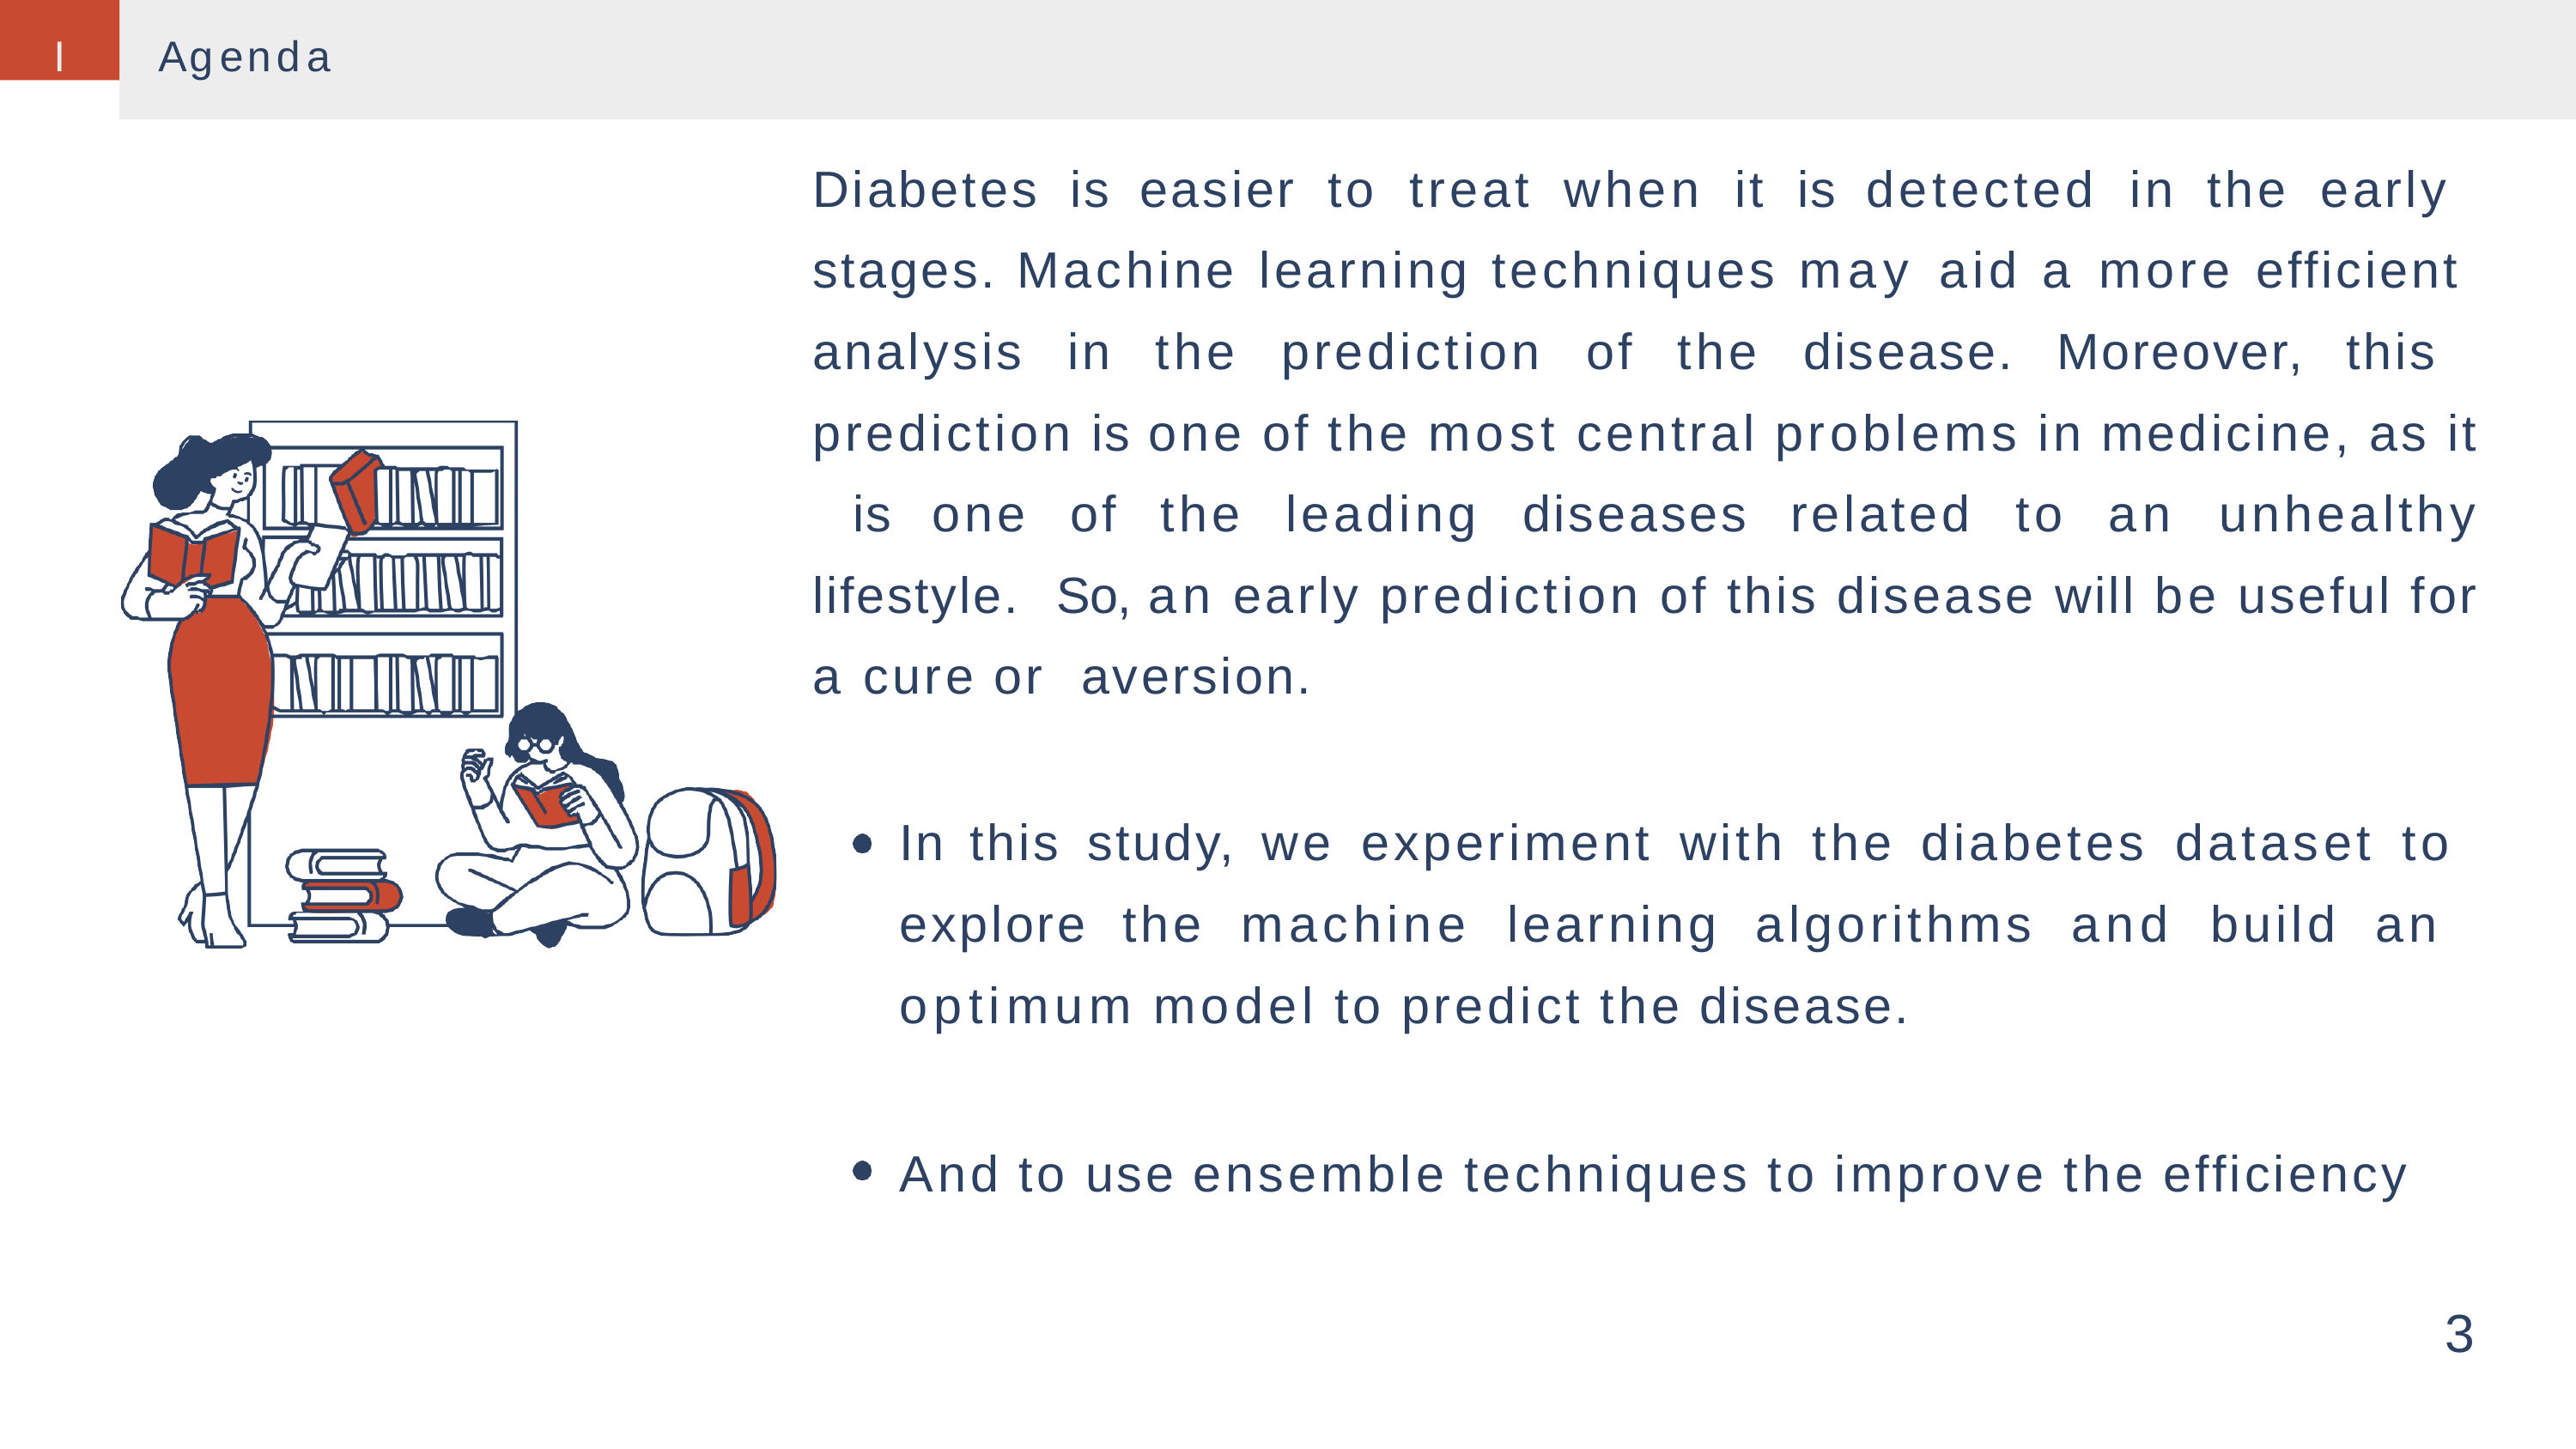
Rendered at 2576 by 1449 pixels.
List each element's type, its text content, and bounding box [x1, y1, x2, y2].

text_box I [0, 0, 120, 81]
text_box [120, 421, 777, 949]
text_box Diabetes is easier to treat when it is detected in the early stages. Machine learning techniques may aid a more efficient analysis in the prediction of the disease. Moreover, this prediction is one of the most central problems in medicine, as it is one of the leading diseases related to an unhealthy lifestyle. So, an early prediction of this disease will be useful for a cure or aversion. In this study, we experiment with the diabetes dataset to explore the machine learning algorithms and build an optimum model to predict the disease. And to use ensemble techniques to improve the efficiency [811, 134, 2482, 1202]
text_box Agenda [158, 27, 339, 81]
text_box [119, 0, 2576, 120]
slide_number 3 [2420, 1290, 2485, 1449]
